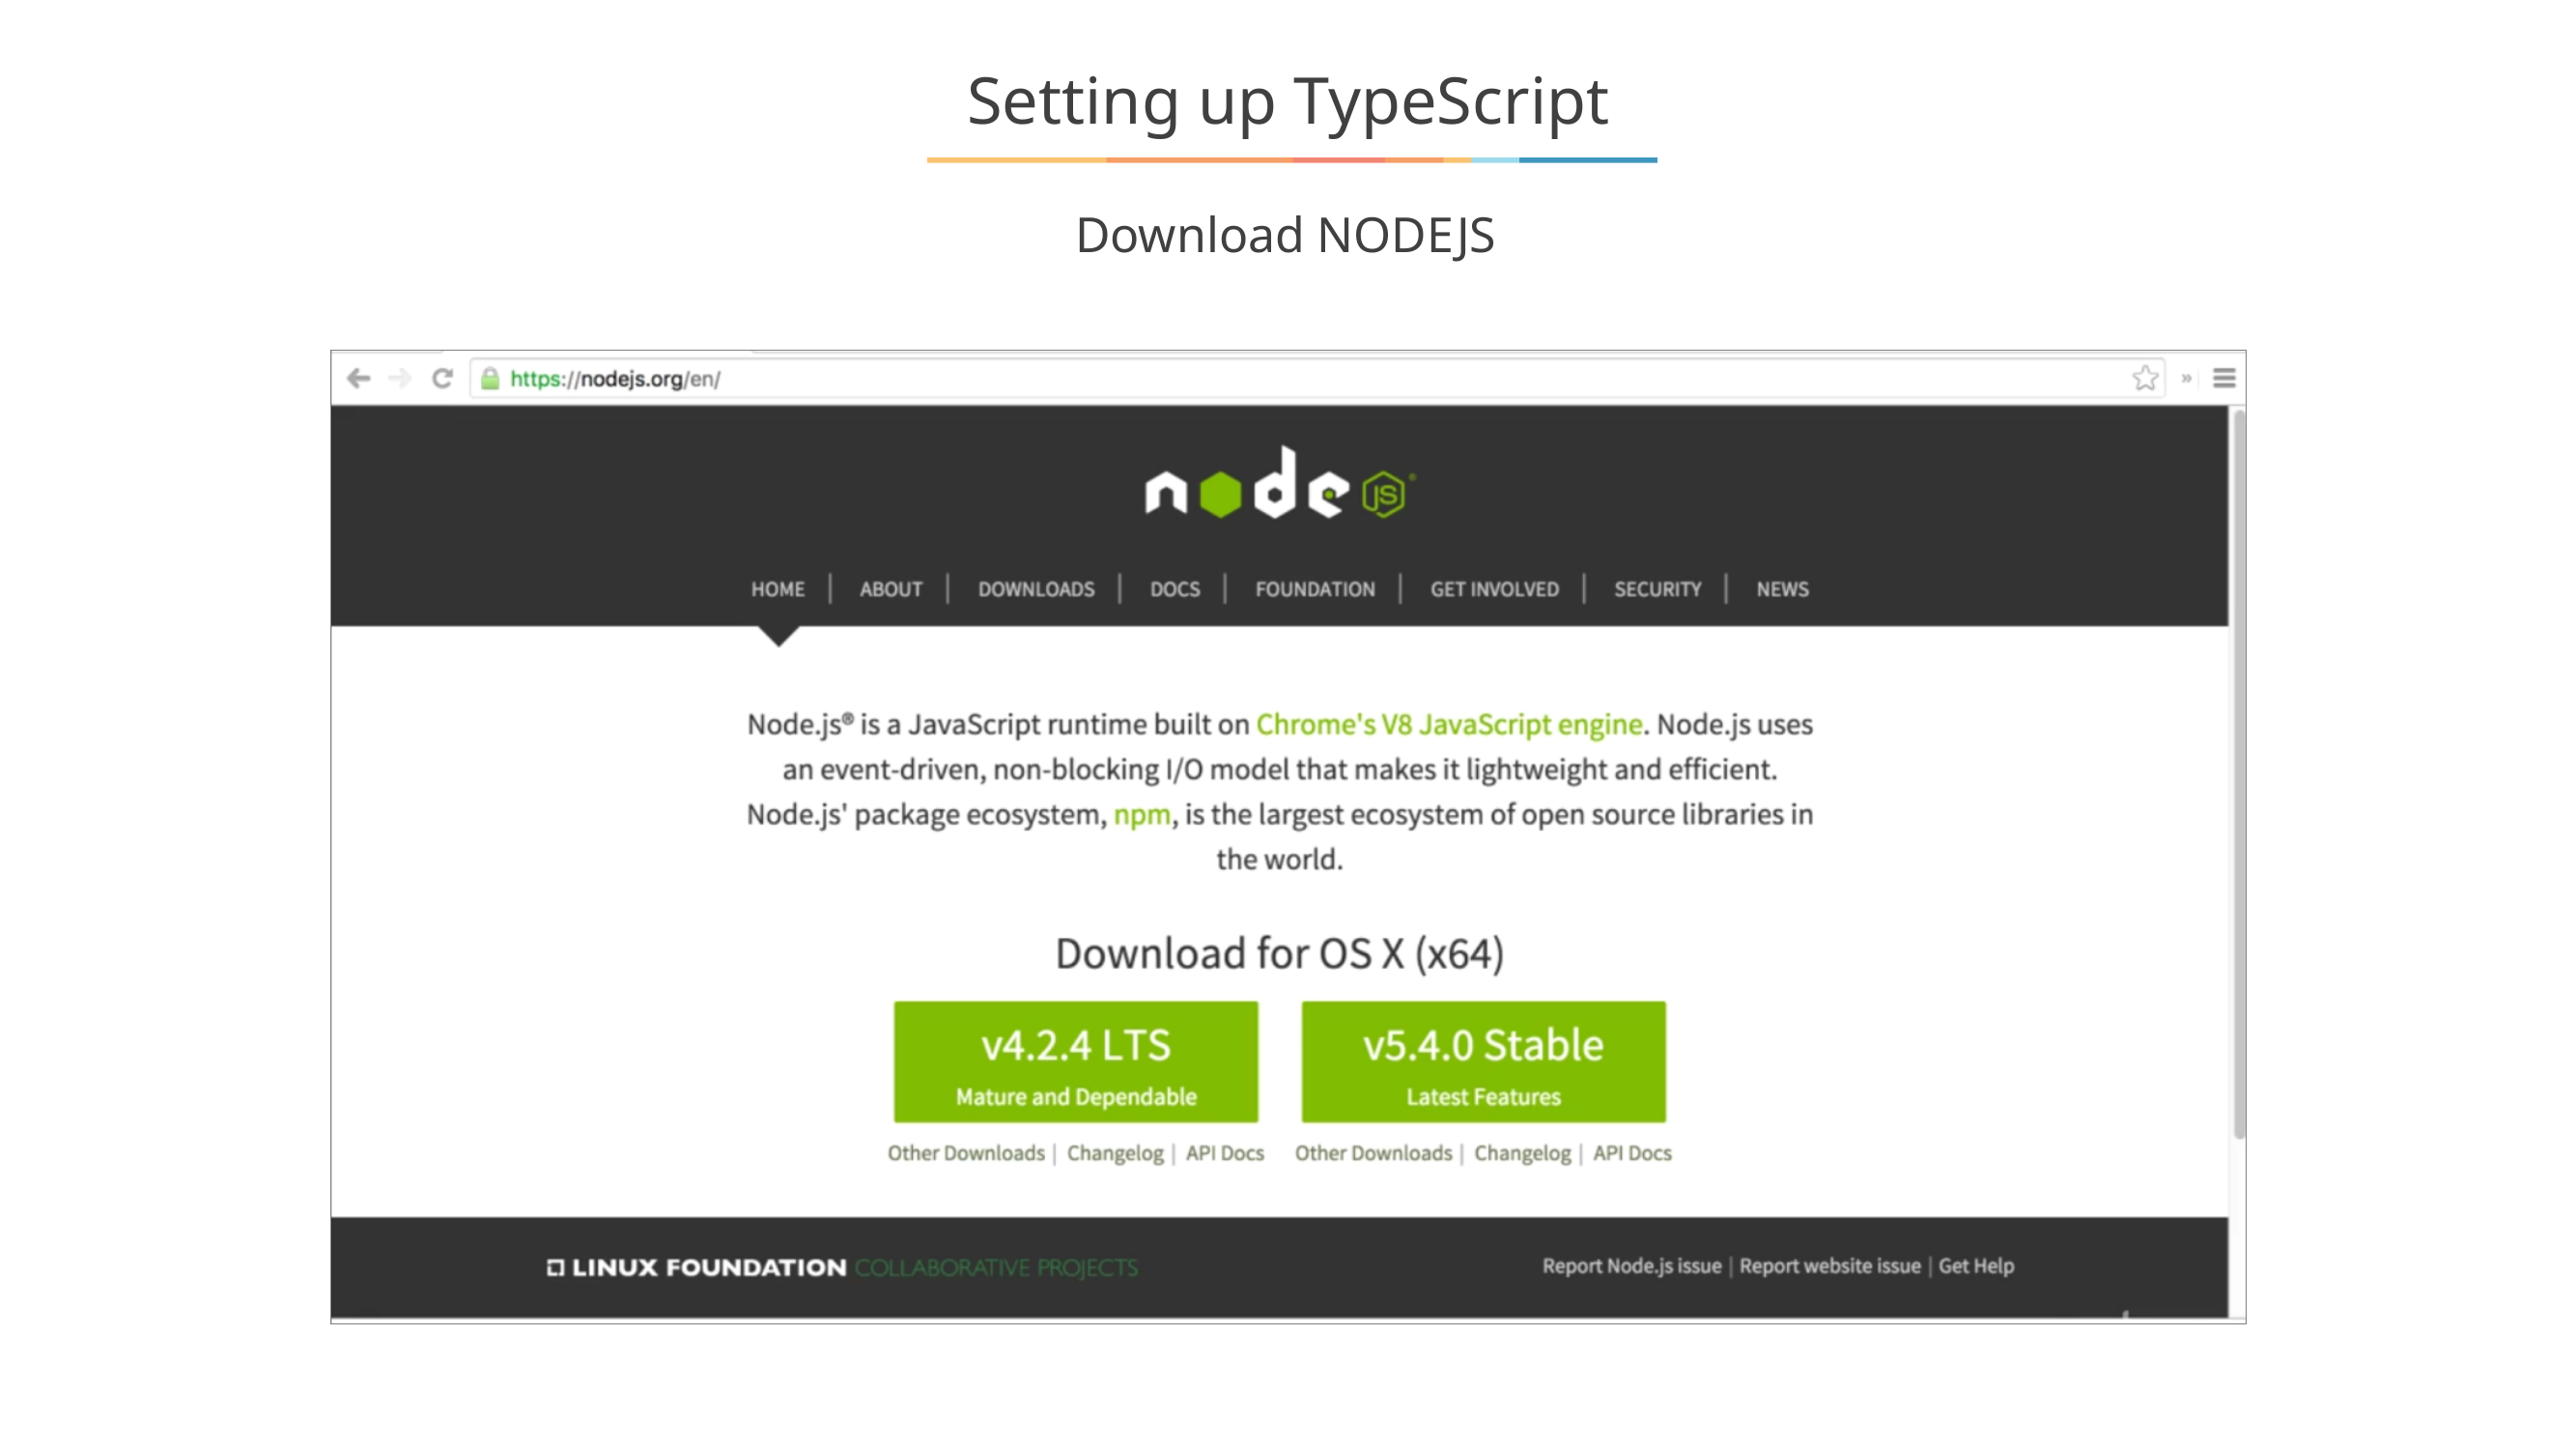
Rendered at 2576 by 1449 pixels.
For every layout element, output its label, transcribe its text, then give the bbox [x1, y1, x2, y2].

text_box Download NODEJS [1061, 196, 1524, 270]
title Setting up TypeScript [0, 50, 2576, 156]
picture [330, 350, 2247, 1324]
picture [927, 140, 1657, 181]
